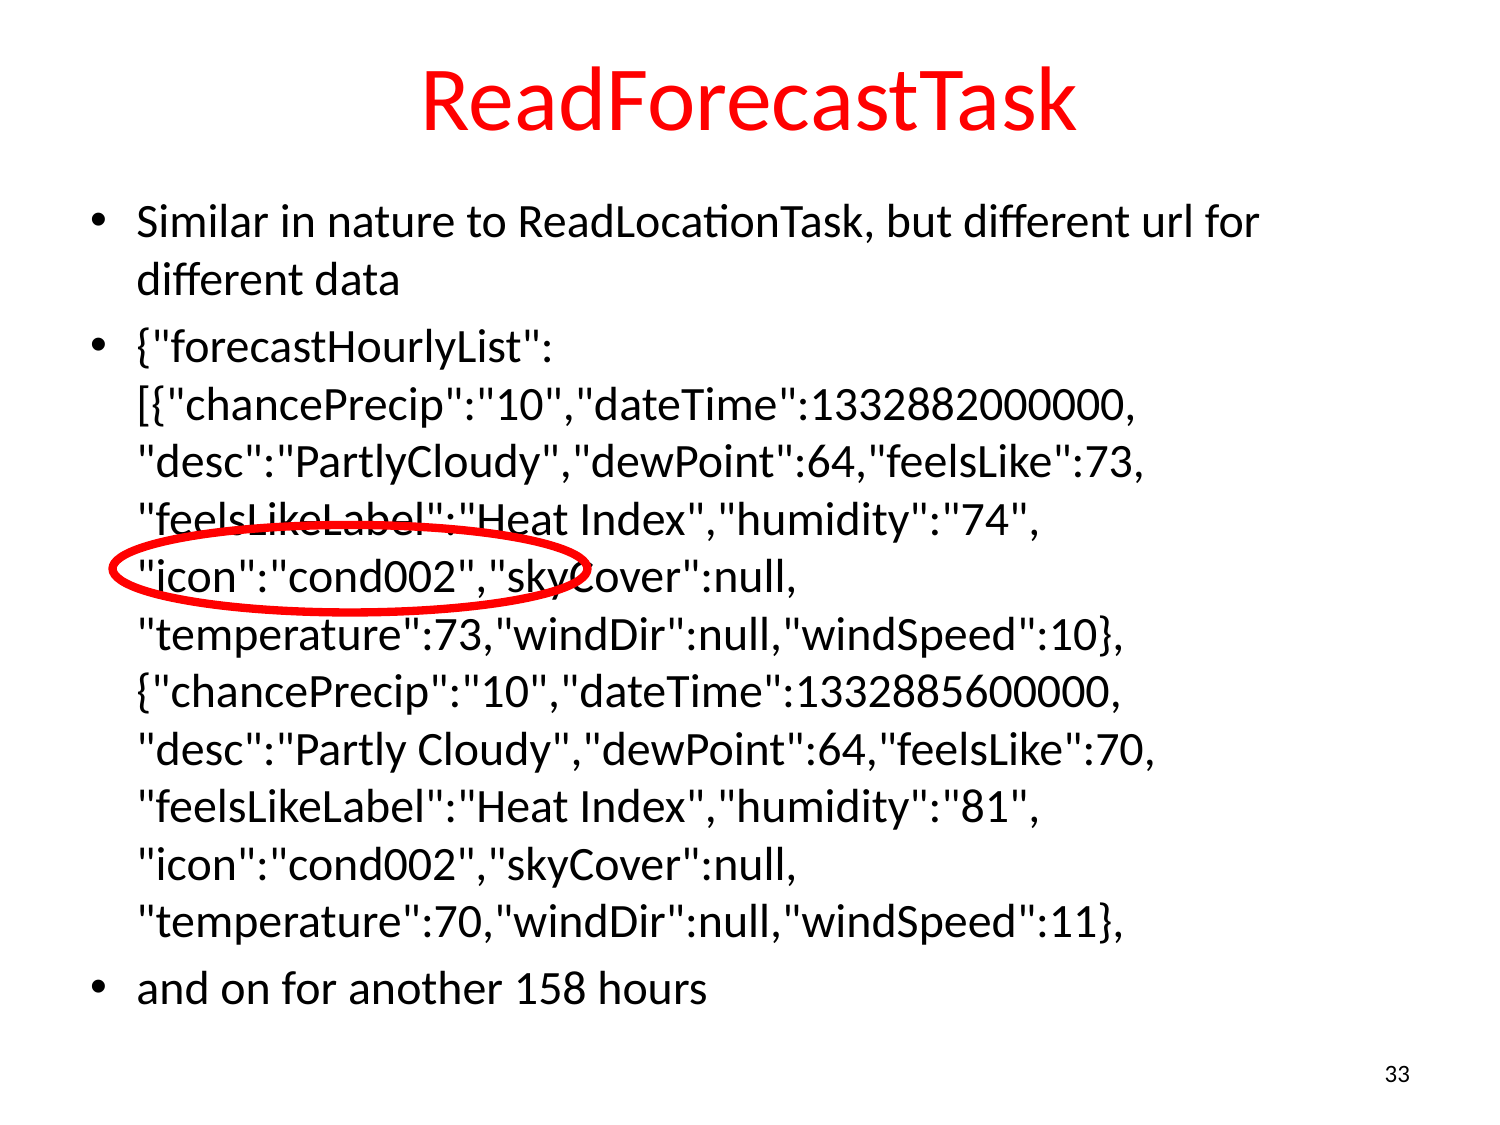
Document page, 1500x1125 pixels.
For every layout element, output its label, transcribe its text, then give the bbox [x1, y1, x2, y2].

slide_number 33 [1074, 1042, 1425, 1103]
text_box [110, 522, 590, 615]
list Similar in nature to ReadLocationTask, but different url for different data {"forecastHourlyList": [{"chancePrecip":"10","dateTime":1332882000000, "desc":"PartlyCloudy","dewPoint":64,"feelsLike":73, "feelsLikeLabel":"Heat Index","humidity":"74", "icon":"cond002","skyCover":null, "temperature":73,"windDir":null,"windSpeed":10}, {"chancePrecip":"10","dateTime":1332885600000, "desc":"Partly Cloudy","dewPoint":64,"feelsLike":70, "feelsLikeLabel":"Heat Index","humidity":"81", "icon":"cond002","skyCover":null, "temperature":70,"windDir":null,"windSpeed":11}, and on for another 158 hours [75, 182, 1425, 1038]
title ReadForecastTask [75, 0, 1425, 182]
